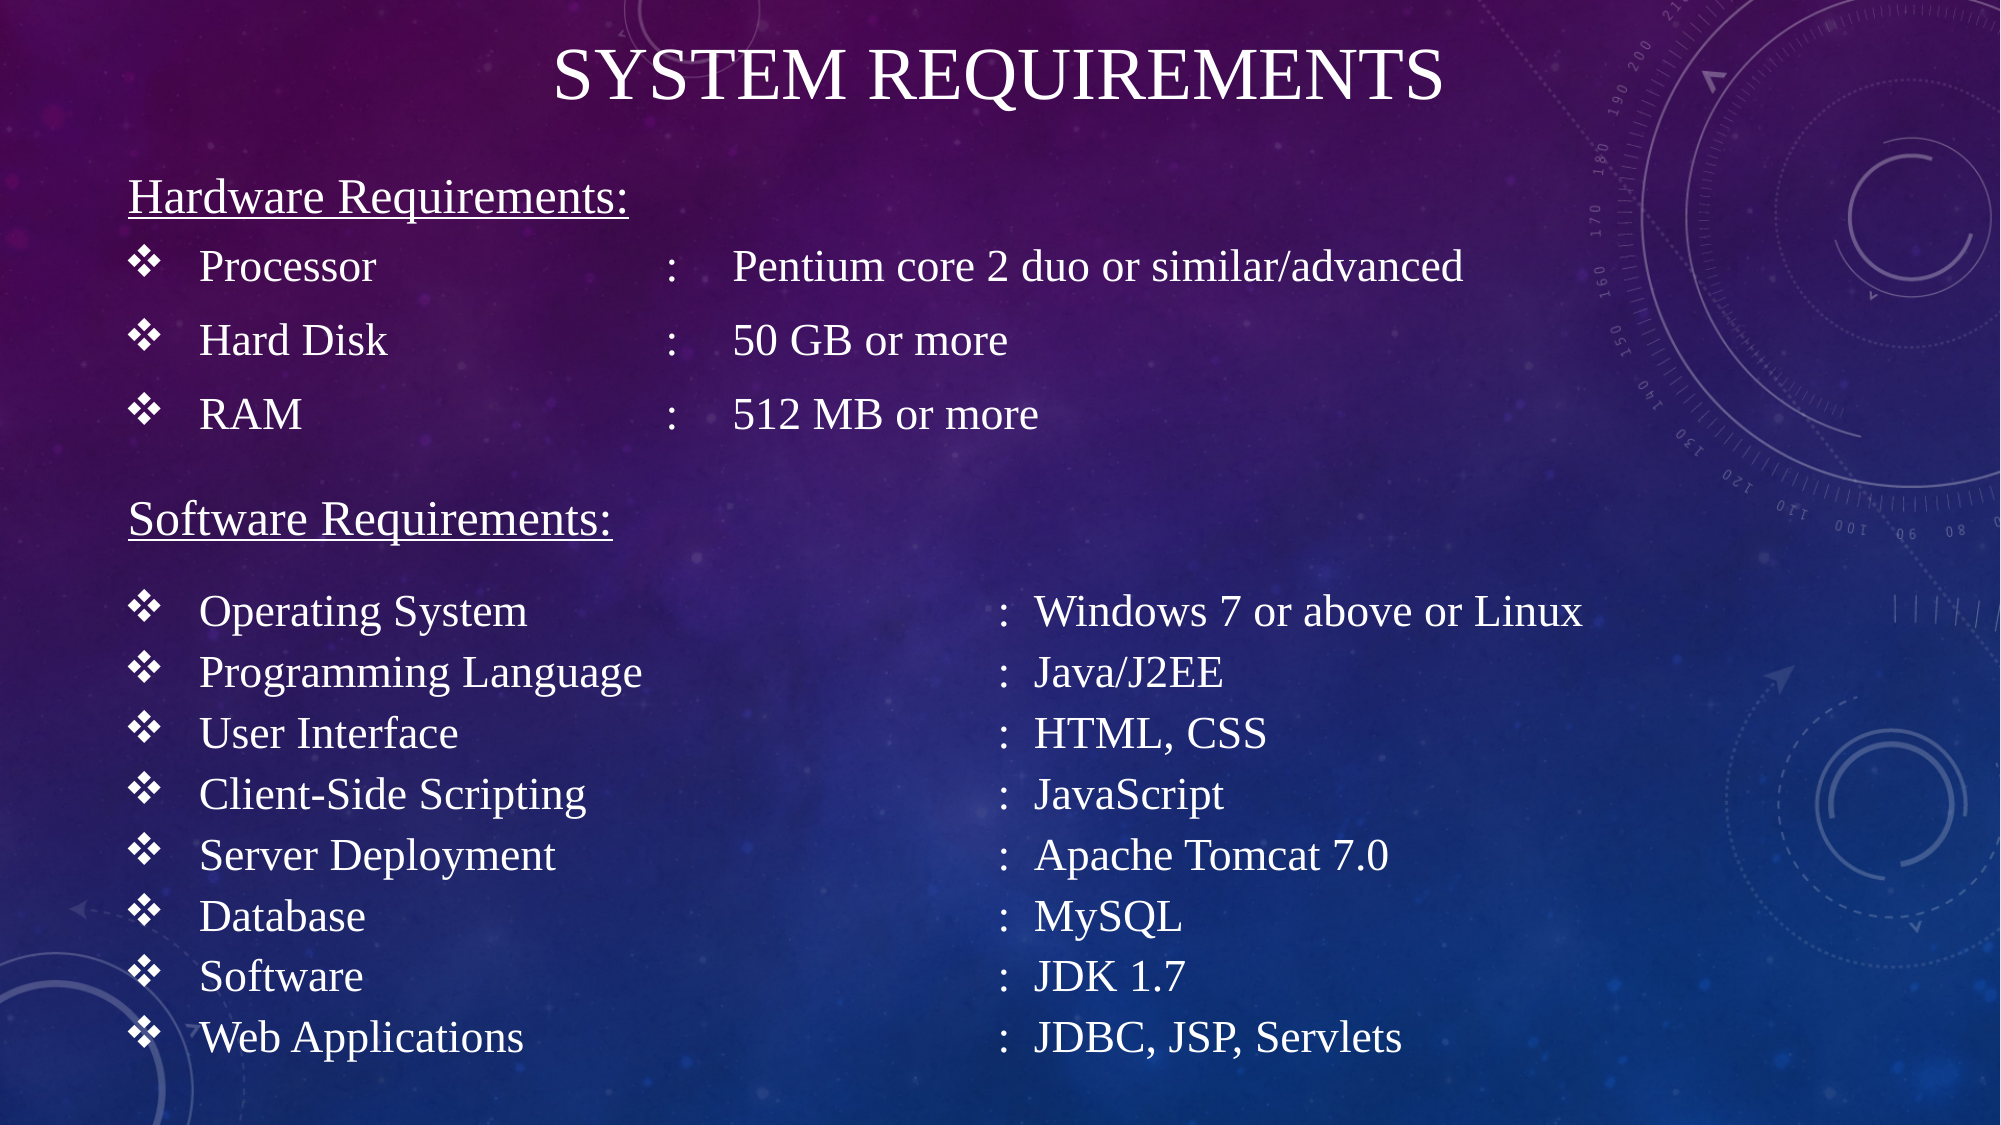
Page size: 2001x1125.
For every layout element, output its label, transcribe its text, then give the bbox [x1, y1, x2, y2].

table_cell Web Applications [113, 1008, 986, 1069]
table_cell 50 GB or more [721, 311, 1738, 386]
table_cell : [654, 311, 721, 386]
table_cell : [654, 386, 721, 460]
text_box Software Requirements: [112, 474, 1775, 563]
table_cell MySQL [1023, 887, 1912, 948]
table_cell 512 MB or more [721, 386, 1738, 460]
table_cell User Interface [113, 704, 986, 765]
table_cell JDBC, JSP, Servlets [1023, 1008, 1912, 1069]
table_cell : [986, 765, 1023, 826]
table_cell Hard Disk [113, 311, 654, 386]
table_cell : [986, 826, 1023, 887]
table_cell Java/J2EE [1023, 643, 1912, 704]
table_cell : [986, 887, 1023, 948]
table_cell Software [113, 948, 986, 1008]
table_cell Programming Language [113, 643, 986, 704]
table_cell Apache Tomcat 7.0 [1023, 826, 1912, 887]
table_header Pentium core 2 duo or similar/advanced [721, 237, 1738, 311]
list Hardware Requirements: [112, 149, 1775, 238]
table_cell : [986, 1008, 1023, 1069]
table_header : [654, 237, 721, 311]
table_header Processor [113, 237, 654, 311]
table_cell : [986, 704, 1023, 765]
title SYSTEM REQUIREMENTS [0, 5, 2000, 135]
table_cell : [986, 948, 1023, 1008]
table_header Windows 7 or above or Linux [1023, 583, 1912, 643]
table_header : [986, 583, 1023, 643]
table_cell JavaScript [1023, 765, 1912, 826]
table_cell RAM [113, 386, 654, 460]
picture [0, 0, 2001, 1125]
table_cell JDK 1.7 [1023, 948, 1912, 1008]
table_cell Client-Side Scripting [113, 765, 986, 826]
table_cell HTML, CSS [1023, 704, 1912, 765]
table_cell : [986, 643, 1023, 704]
table_header Operating System [113, 583, 986, 643]
table_cell Database [113, 887, 986, 948]
table_cell Server Deployment [113, 826, 986, 887]
